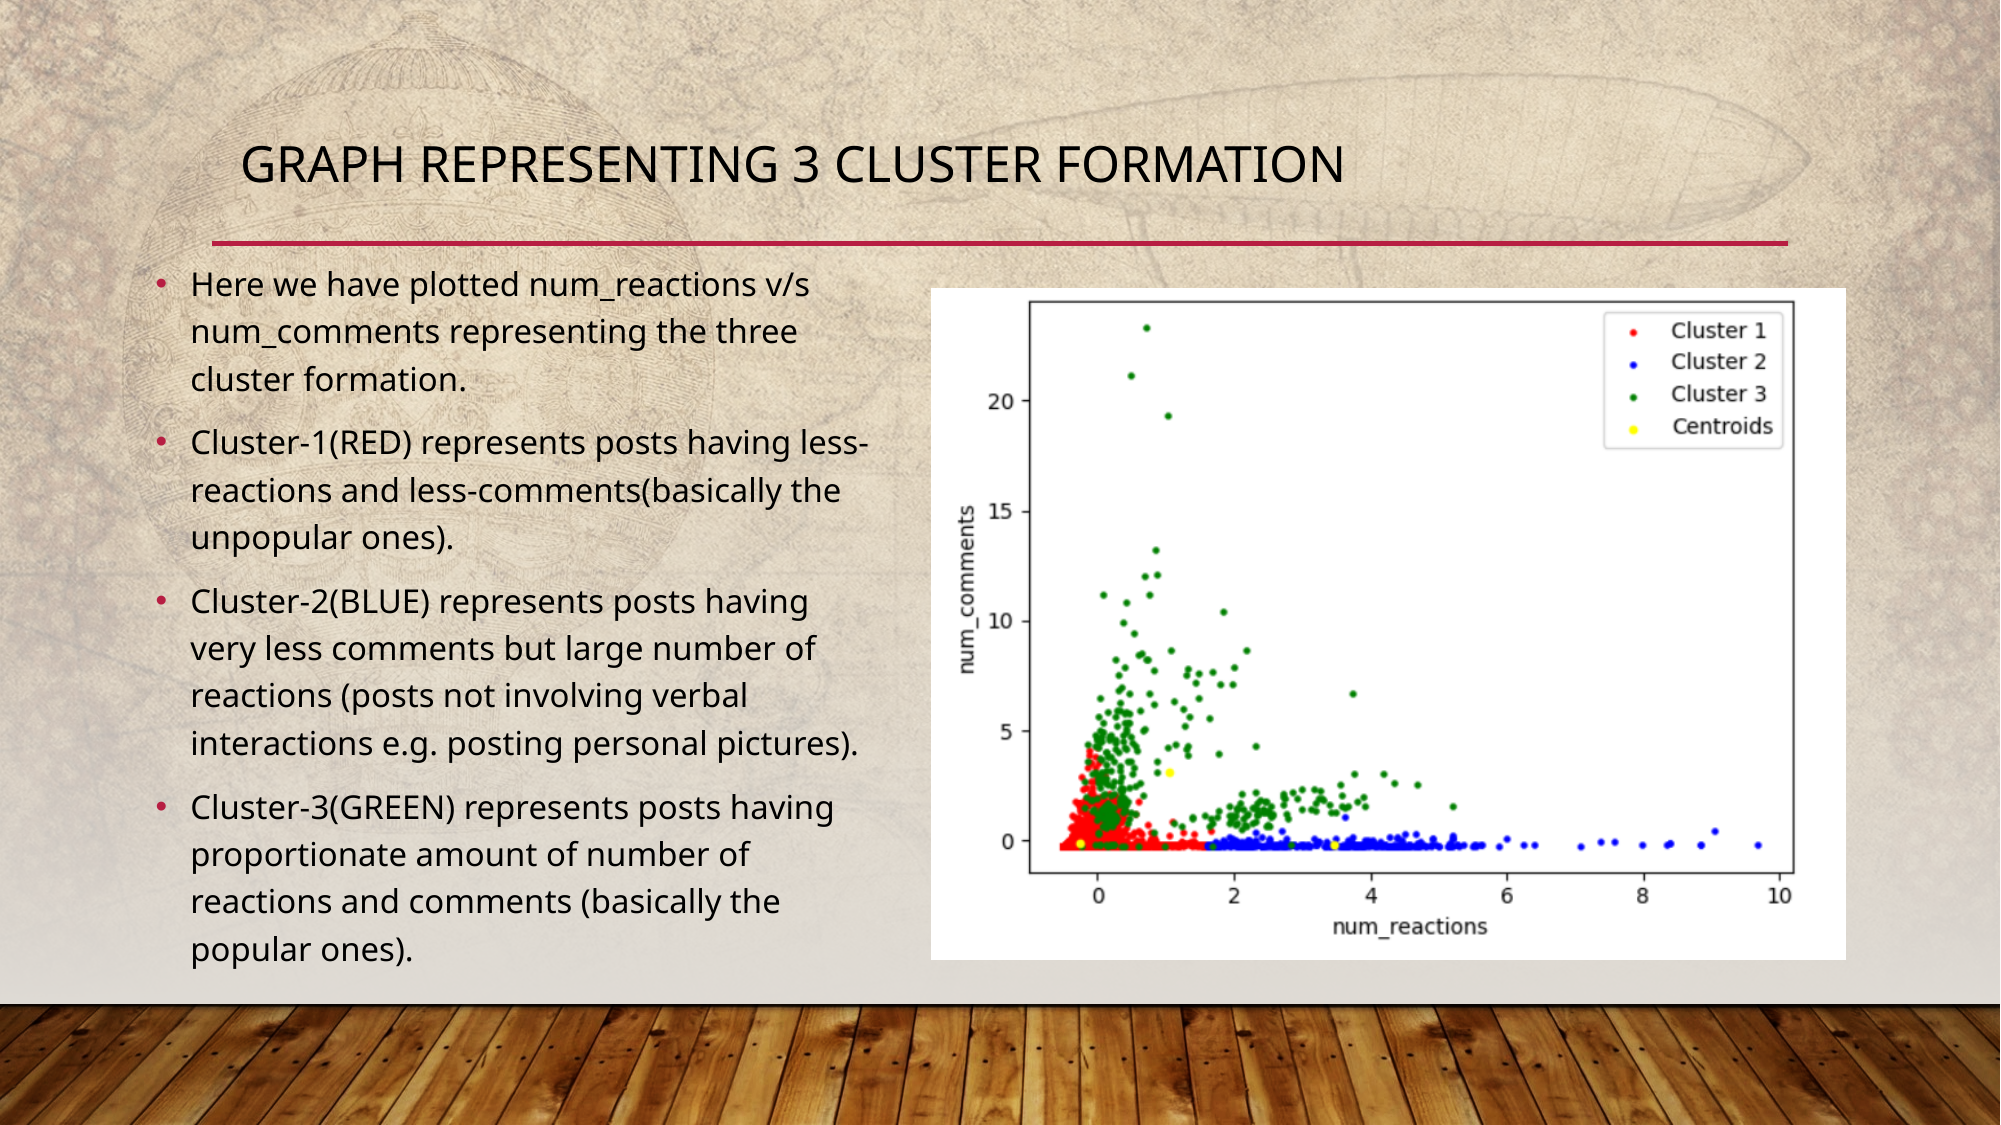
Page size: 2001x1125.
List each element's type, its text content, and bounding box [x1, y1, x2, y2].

title GRAPH REPRESENTING 3 CLUSTER FORMATION [212, 131, 1788, 305]
picture [0, 1004, 2000, 1125]
list Here we have plotted num_reactions v/s num_comments representing the three cluster formation. Cluster-1(RED) represents posts having less-reactions and less-comments(basically the unpopular ones). Cluster-2(BLUE) represents posts having very less comments but large number of reactions (posts not involving verbal interactions e.g. posting personal pictures). Cluster-3(GREEN) represents posts having proportionate amount of number of reactions and comments (basically the popular ones). [140, 247, 893, 994]
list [931, 288, 1847, 960]
